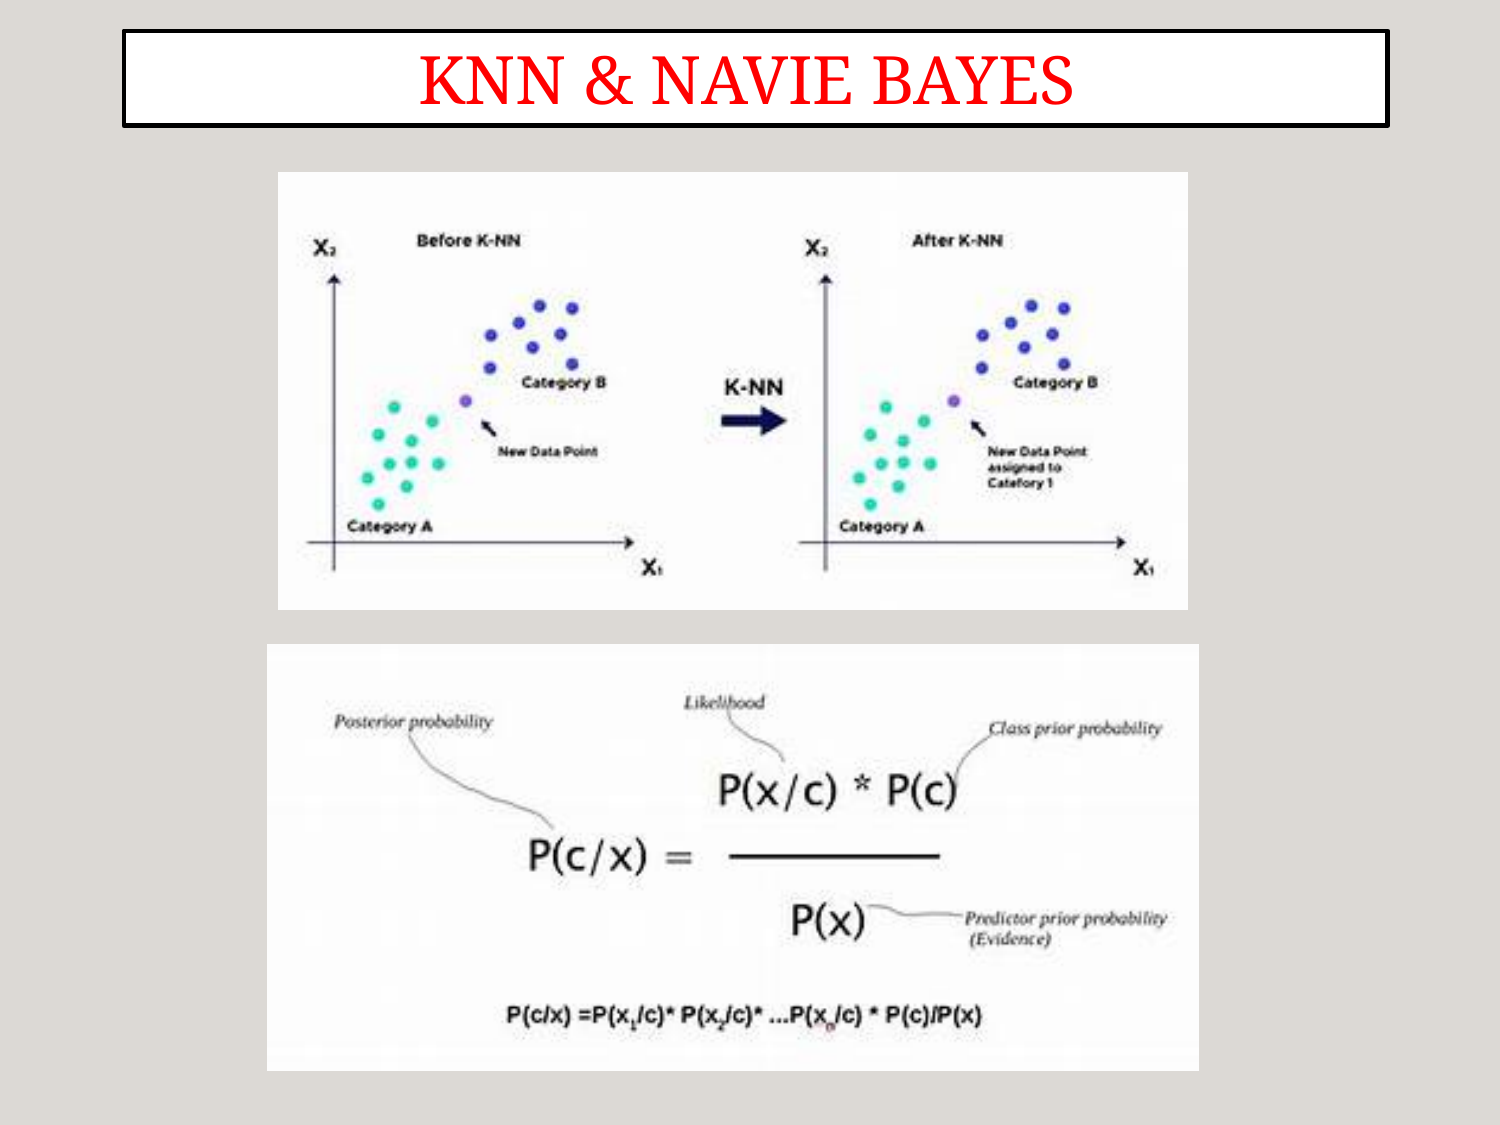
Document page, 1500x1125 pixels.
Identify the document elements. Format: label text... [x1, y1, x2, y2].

text_box KNN & NAVIE BAYES [123, 30, 1388, 126]
picture [278, 172, 1188, 610]
picture [267, 644, 1199, 1071]
